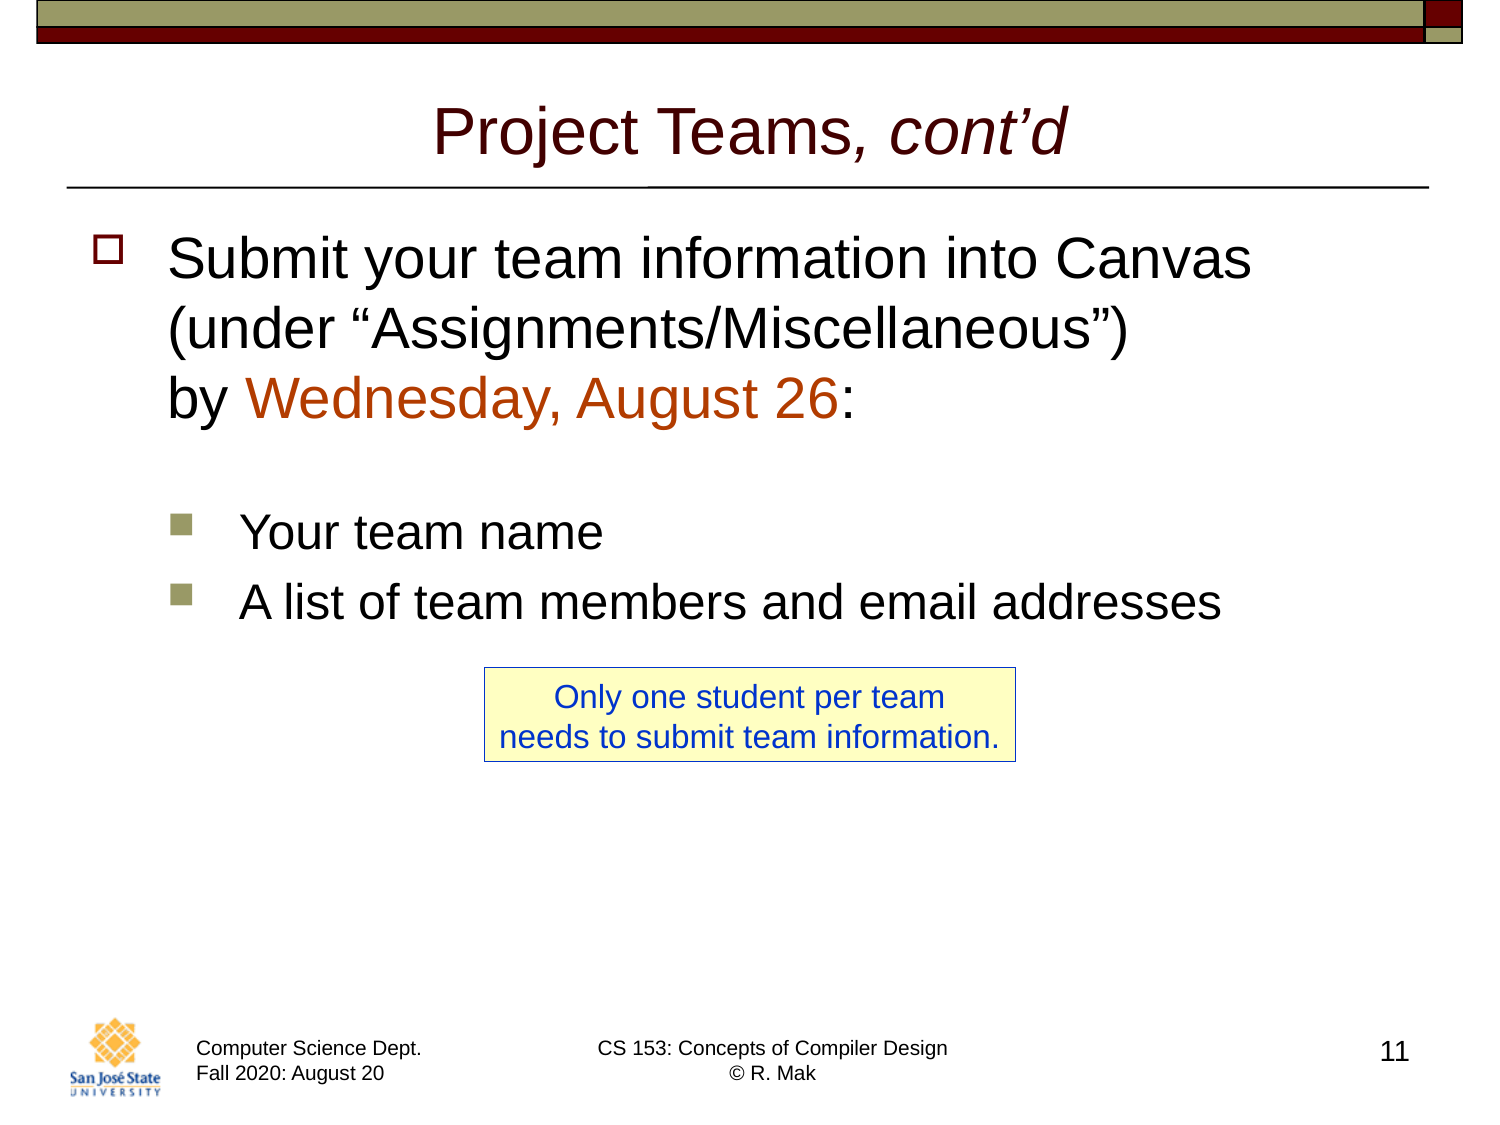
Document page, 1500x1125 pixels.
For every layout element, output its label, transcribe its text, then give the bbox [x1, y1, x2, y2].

picture [60, 1012, 166, 1112]
text_box Only one student per team needs to submit team information. [484, 667, 1016, 762]
list Submit your team information into Canvas (under “Assignments/Miscellaneous”) by Wednesday, August 26: Your team name A list of team members and email addresses [75, 212, 1425, 1006]
slide_number 11 [1320, 1025, 1425, 1100]
title Project Teams, cont’d [75, 67, 1425, 175]
